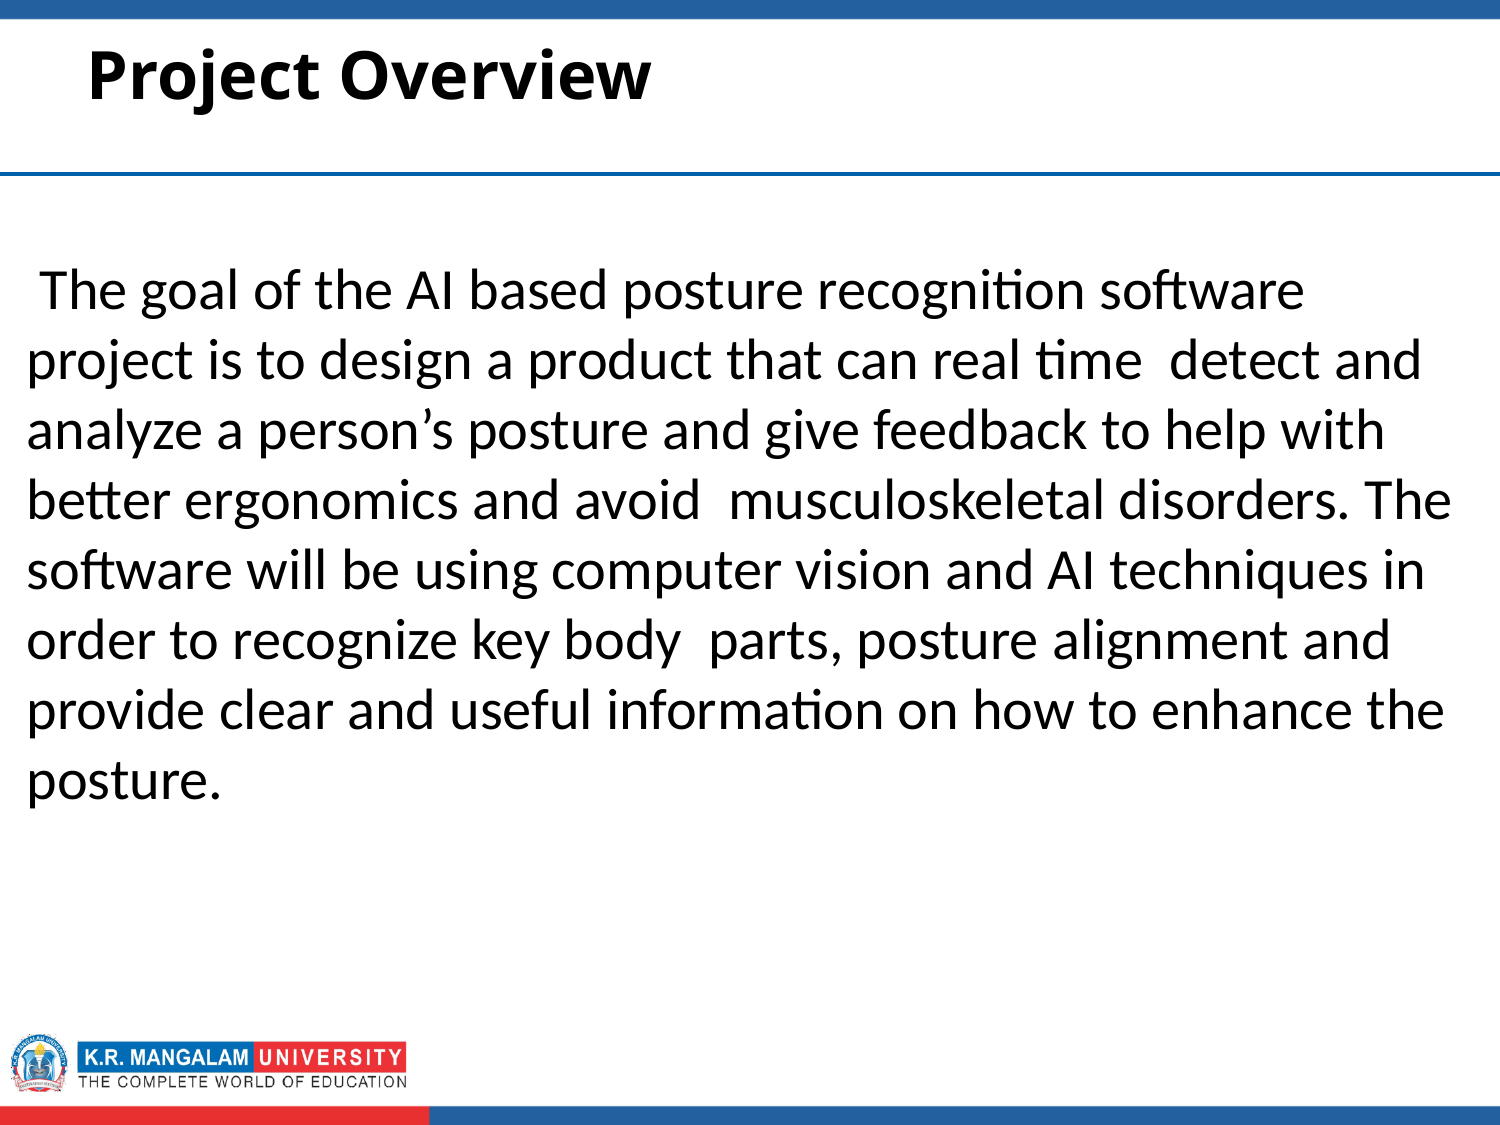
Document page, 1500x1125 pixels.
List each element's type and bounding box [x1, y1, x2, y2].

list [0, 181, 1500, 1125]
list [0, 0, 1500, 173]
picture [11, 1034, 408, 1093]
